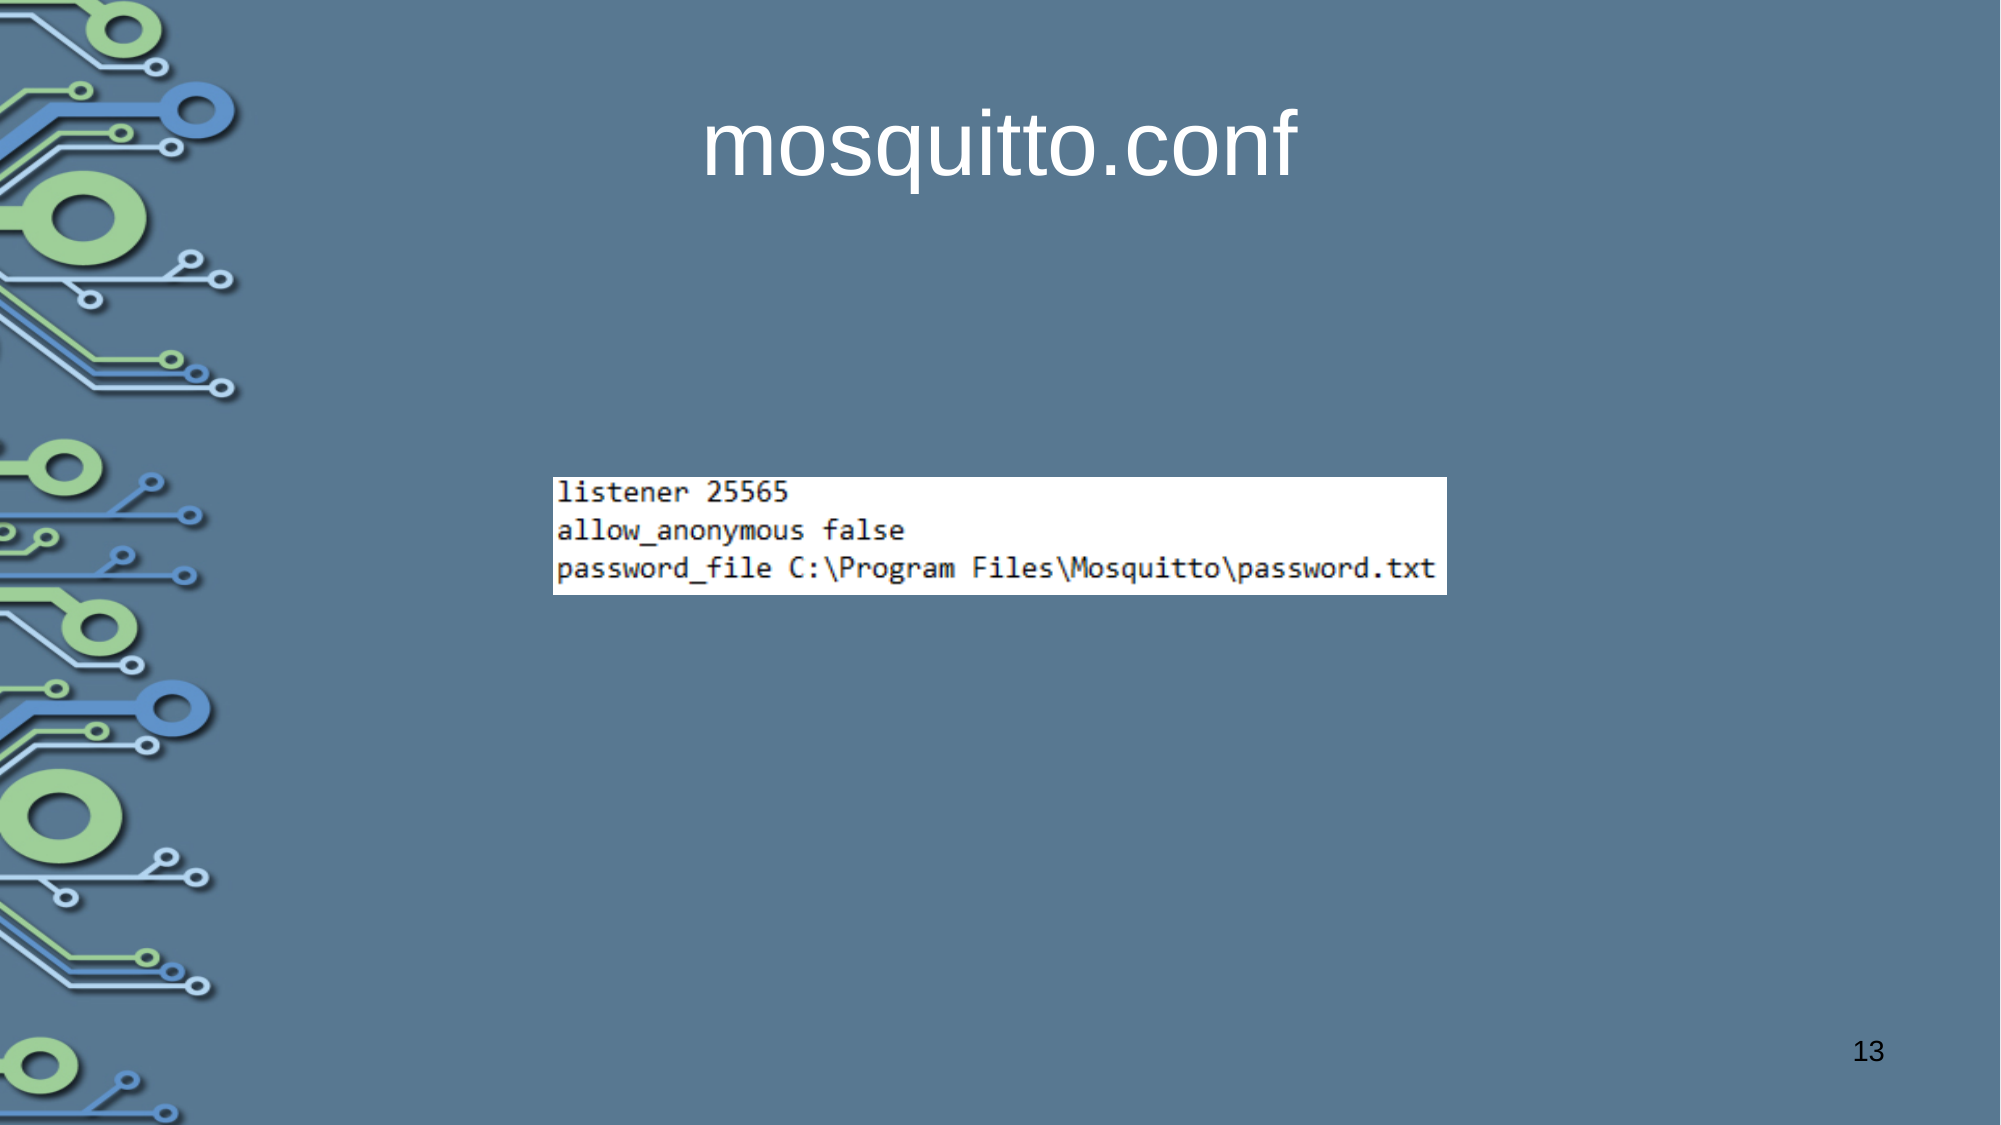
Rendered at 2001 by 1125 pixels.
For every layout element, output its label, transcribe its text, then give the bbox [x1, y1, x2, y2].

picture [0, 0, 2001, 1125]
slide_number 13 [1433, 1024, 1900, 1103]
title mosquitto.conf [99, 45, 1900, 233]
